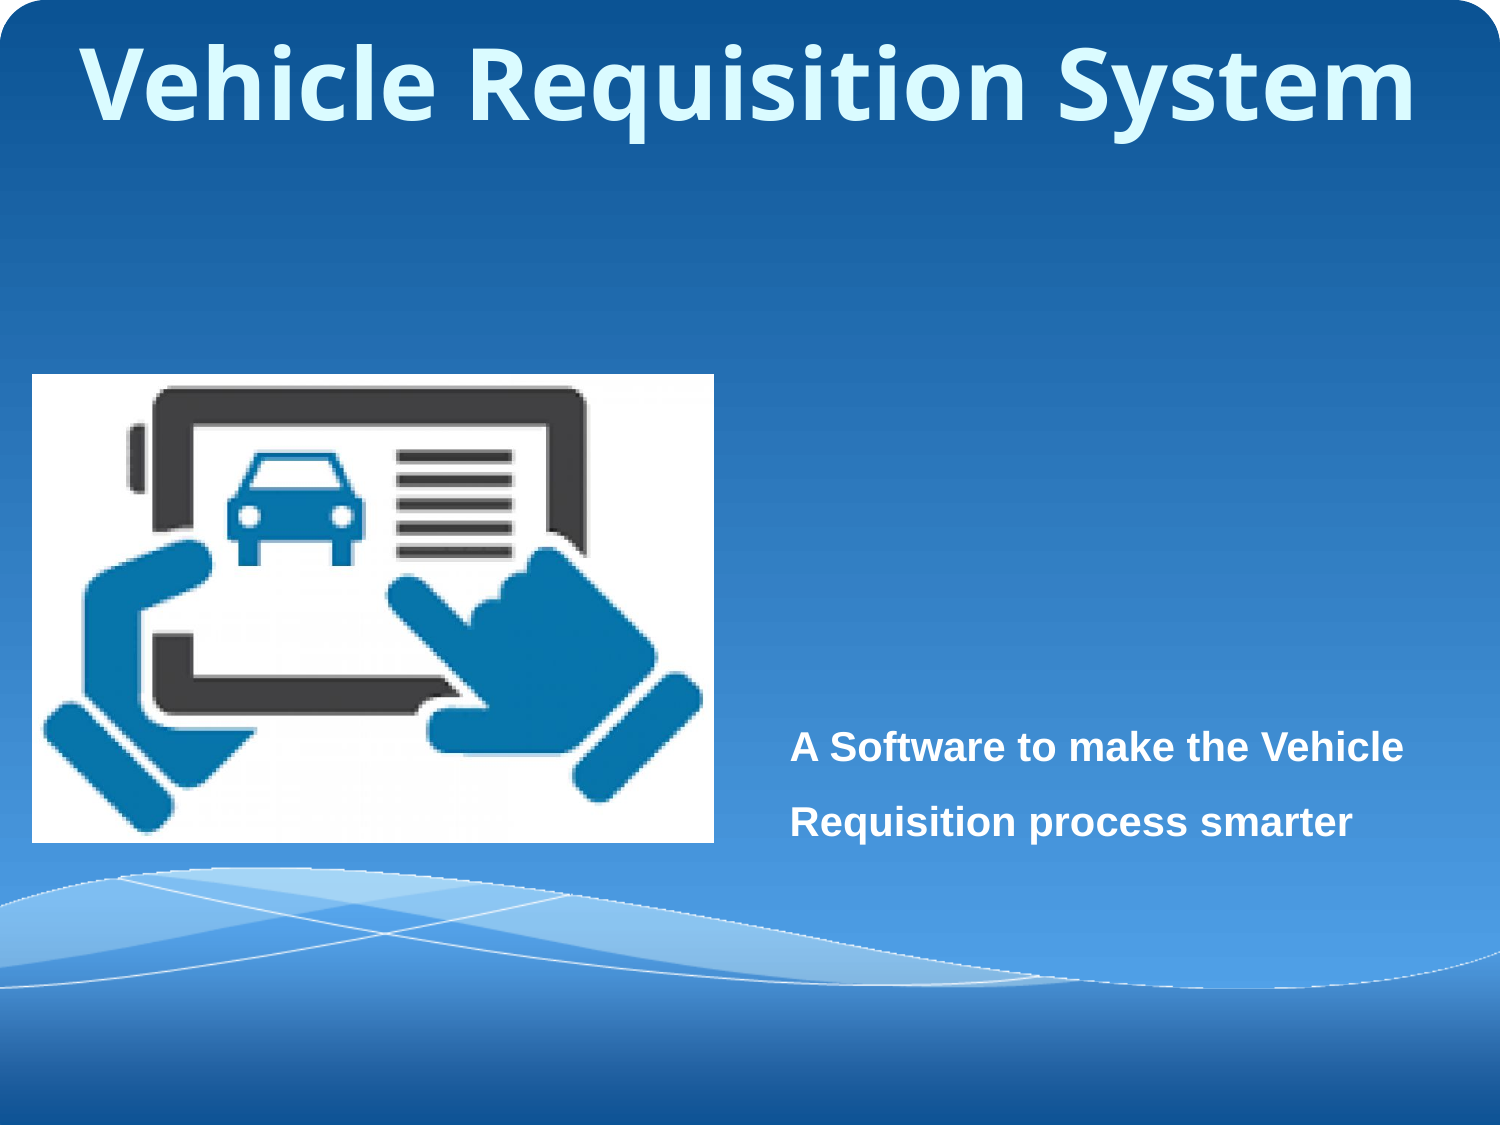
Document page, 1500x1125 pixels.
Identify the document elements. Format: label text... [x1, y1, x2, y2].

text_box A Software to make the Vehicle Requisition process smarter [774, 687, 1463, 853]
text_box Vehicle Requisition System [0, 0, 1500, 864]
picture [0, 865, 1500, 1125]
picture [32, 374, 714, 843]
